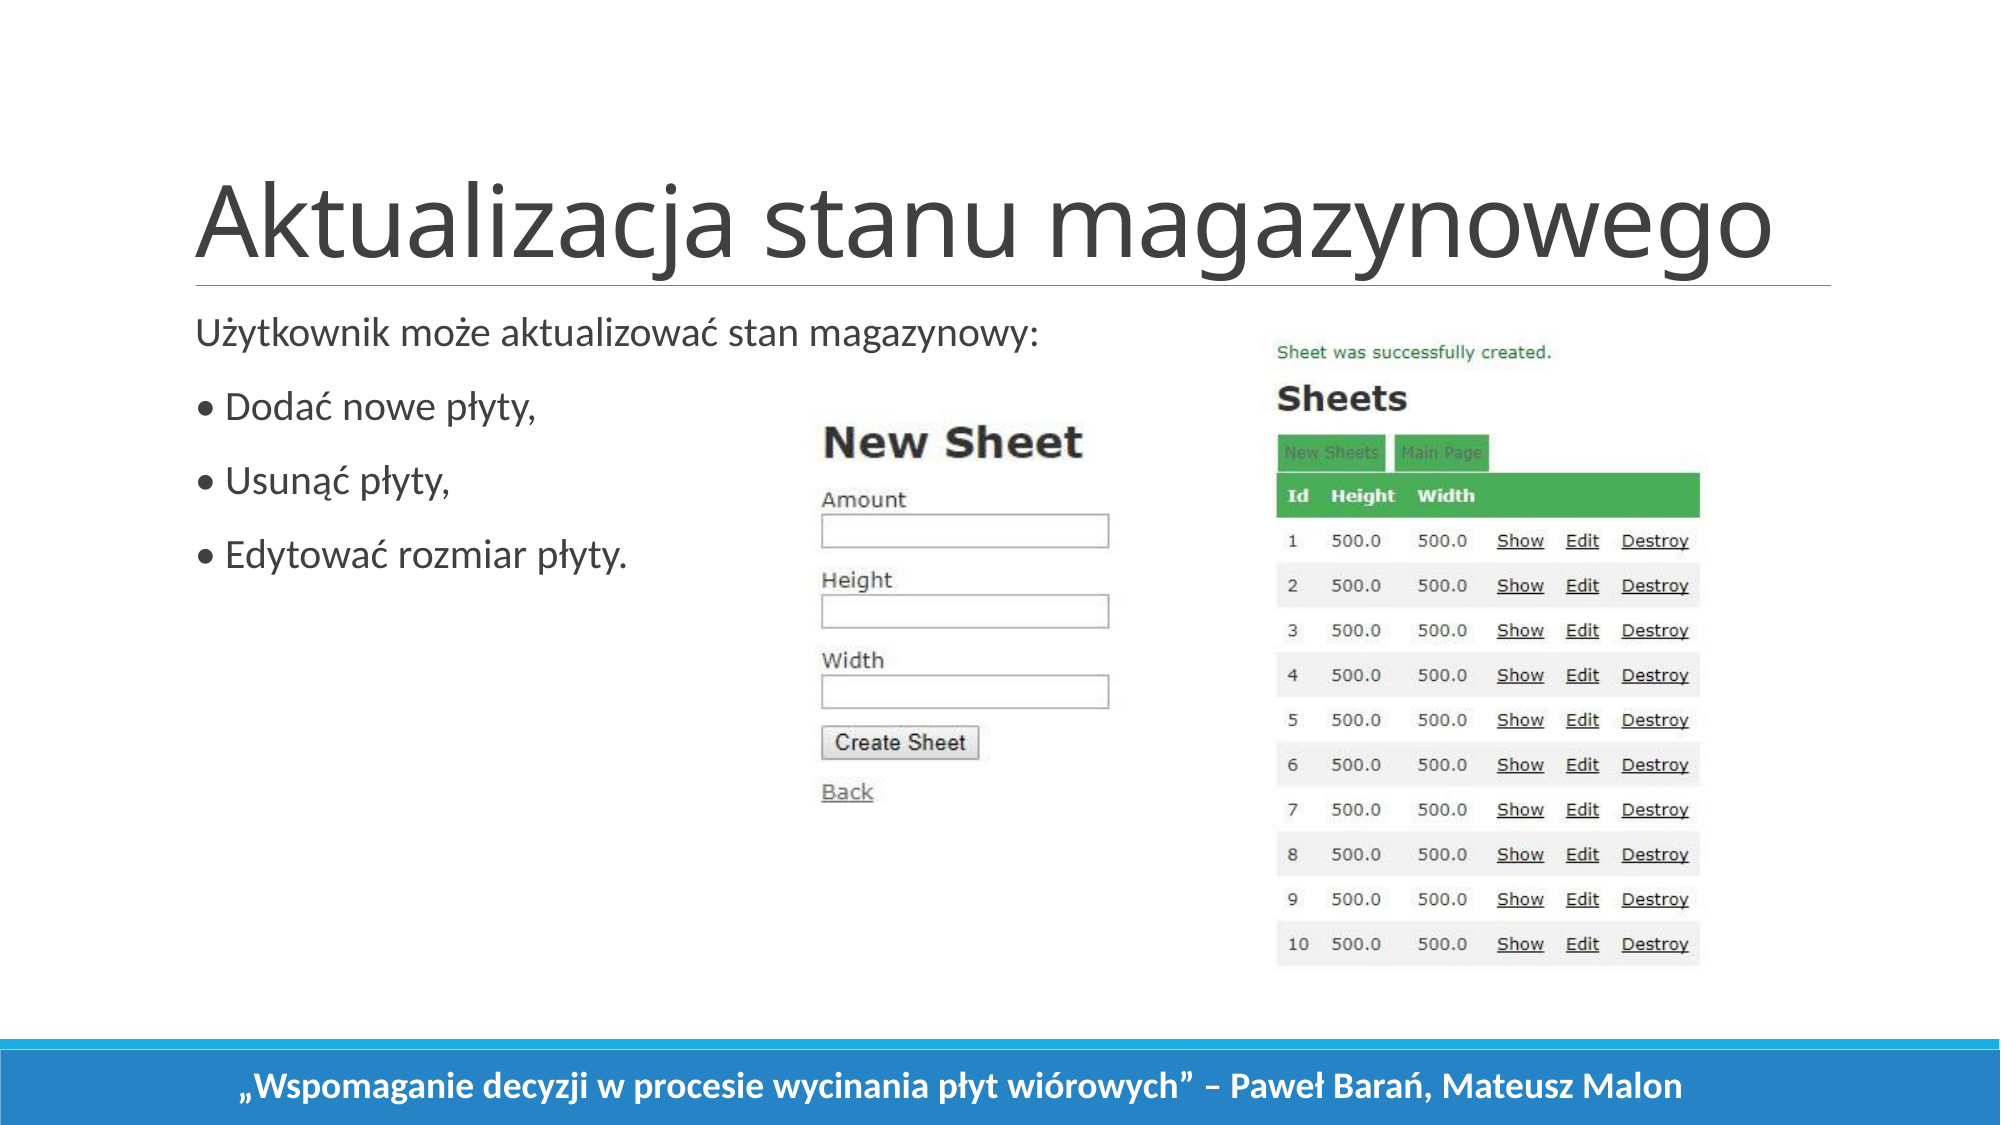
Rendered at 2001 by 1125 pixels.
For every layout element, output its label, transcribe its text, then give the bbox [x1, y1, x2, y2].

list Użytkownik może aktualizować stan magazynowy: • Dodać nowe płyty, • Usunąć płyty, • Edytować rozmiar płyty. [180, 302, 1830, 963]
title Aktualizacja stanu magazynowego [180, 47, 1830, 285]
text_box „Wspomaganie decyzji w procesie wycinania płyt wiórowych” – Paweł Barań, Mateusz Malon [222, 1054, 1827, 1114]
picture [1241, 307, 1727, 990]
picture [804, 409, 1127, 815]
